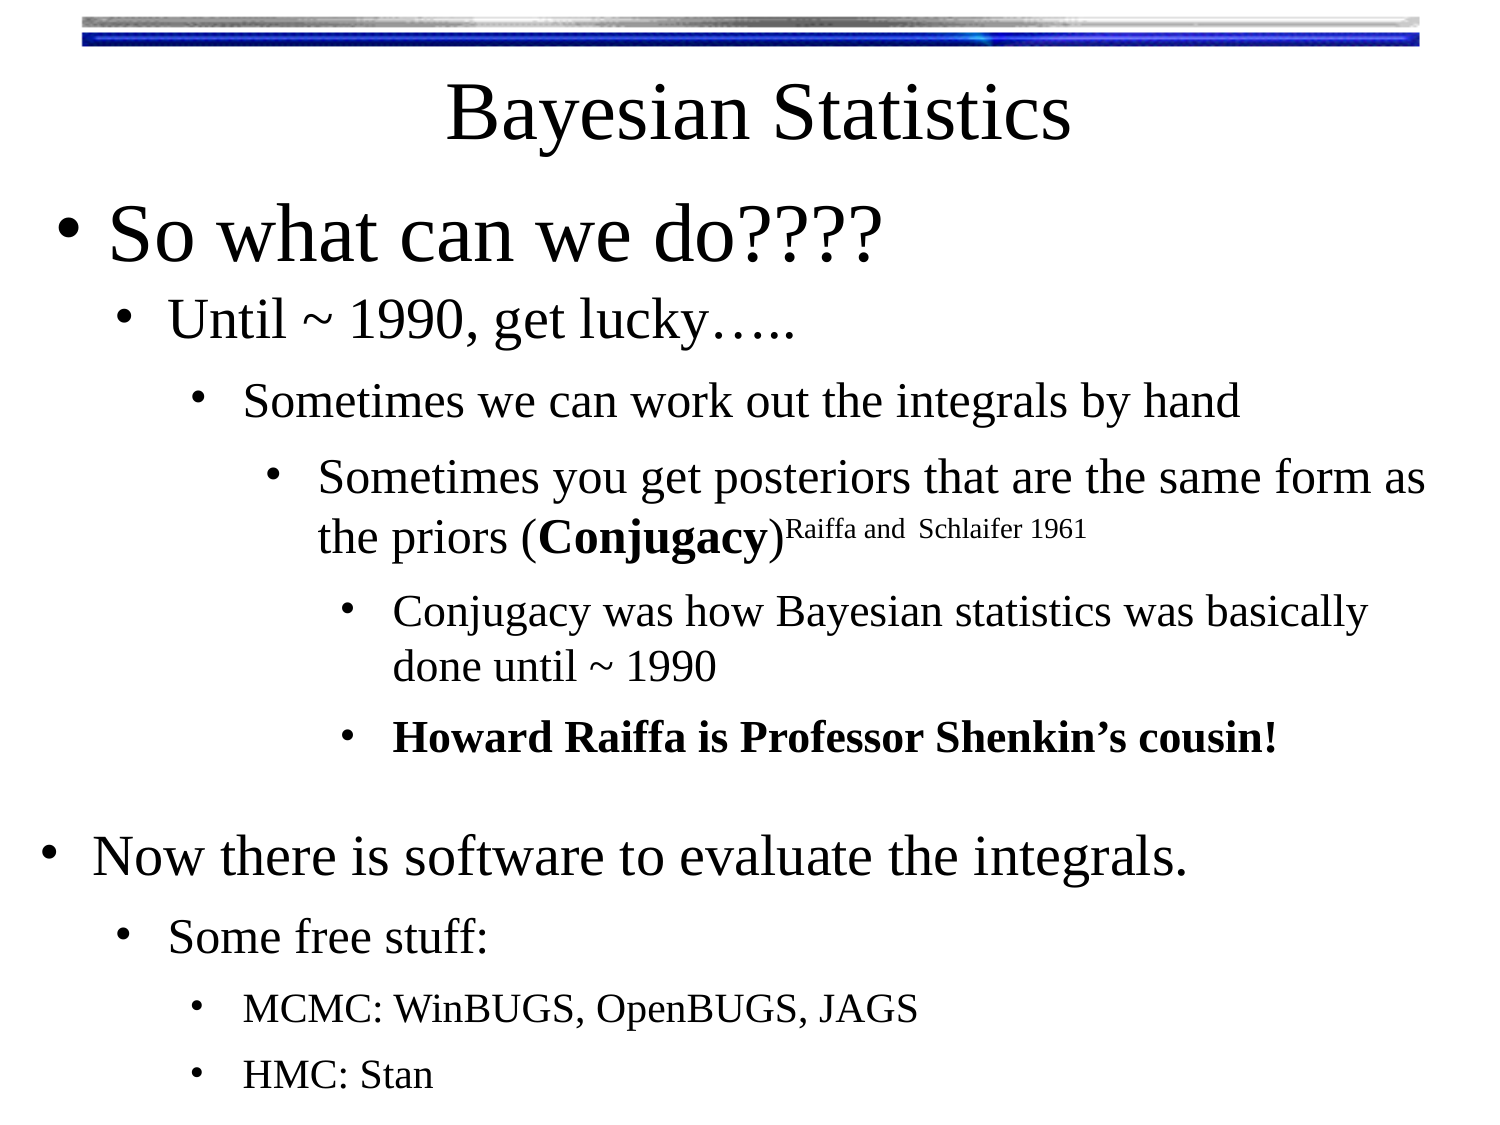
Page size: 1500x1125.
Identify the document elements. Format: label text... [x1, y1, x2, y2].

text_box Now there is software to evaluate the integrals. Some free stuff: MCMC: WinBUGS, OpenBUGS, JAGS HMC: Stan [22, 817, 1448, 1106]
text_box Bayesian Statistics [22, 13, 1498, 199]
text_box Until ~ 1990, get lucky….. Sometimes we can work out the integrals by hand Sometimes you get posteriors that are the same form as the priors (Conjugacy)Raiffa and Schlaifer 1961 Conjugacy was how Bayesian statistics was basically done until ~ 1990 Howard Raiffa is Professor Shenkin’s cousin! [22, 280, 1448, 796]
picture [79, 12, 1426, 52]
text_box So what can we do???? [37, 177, 1463, 282]
